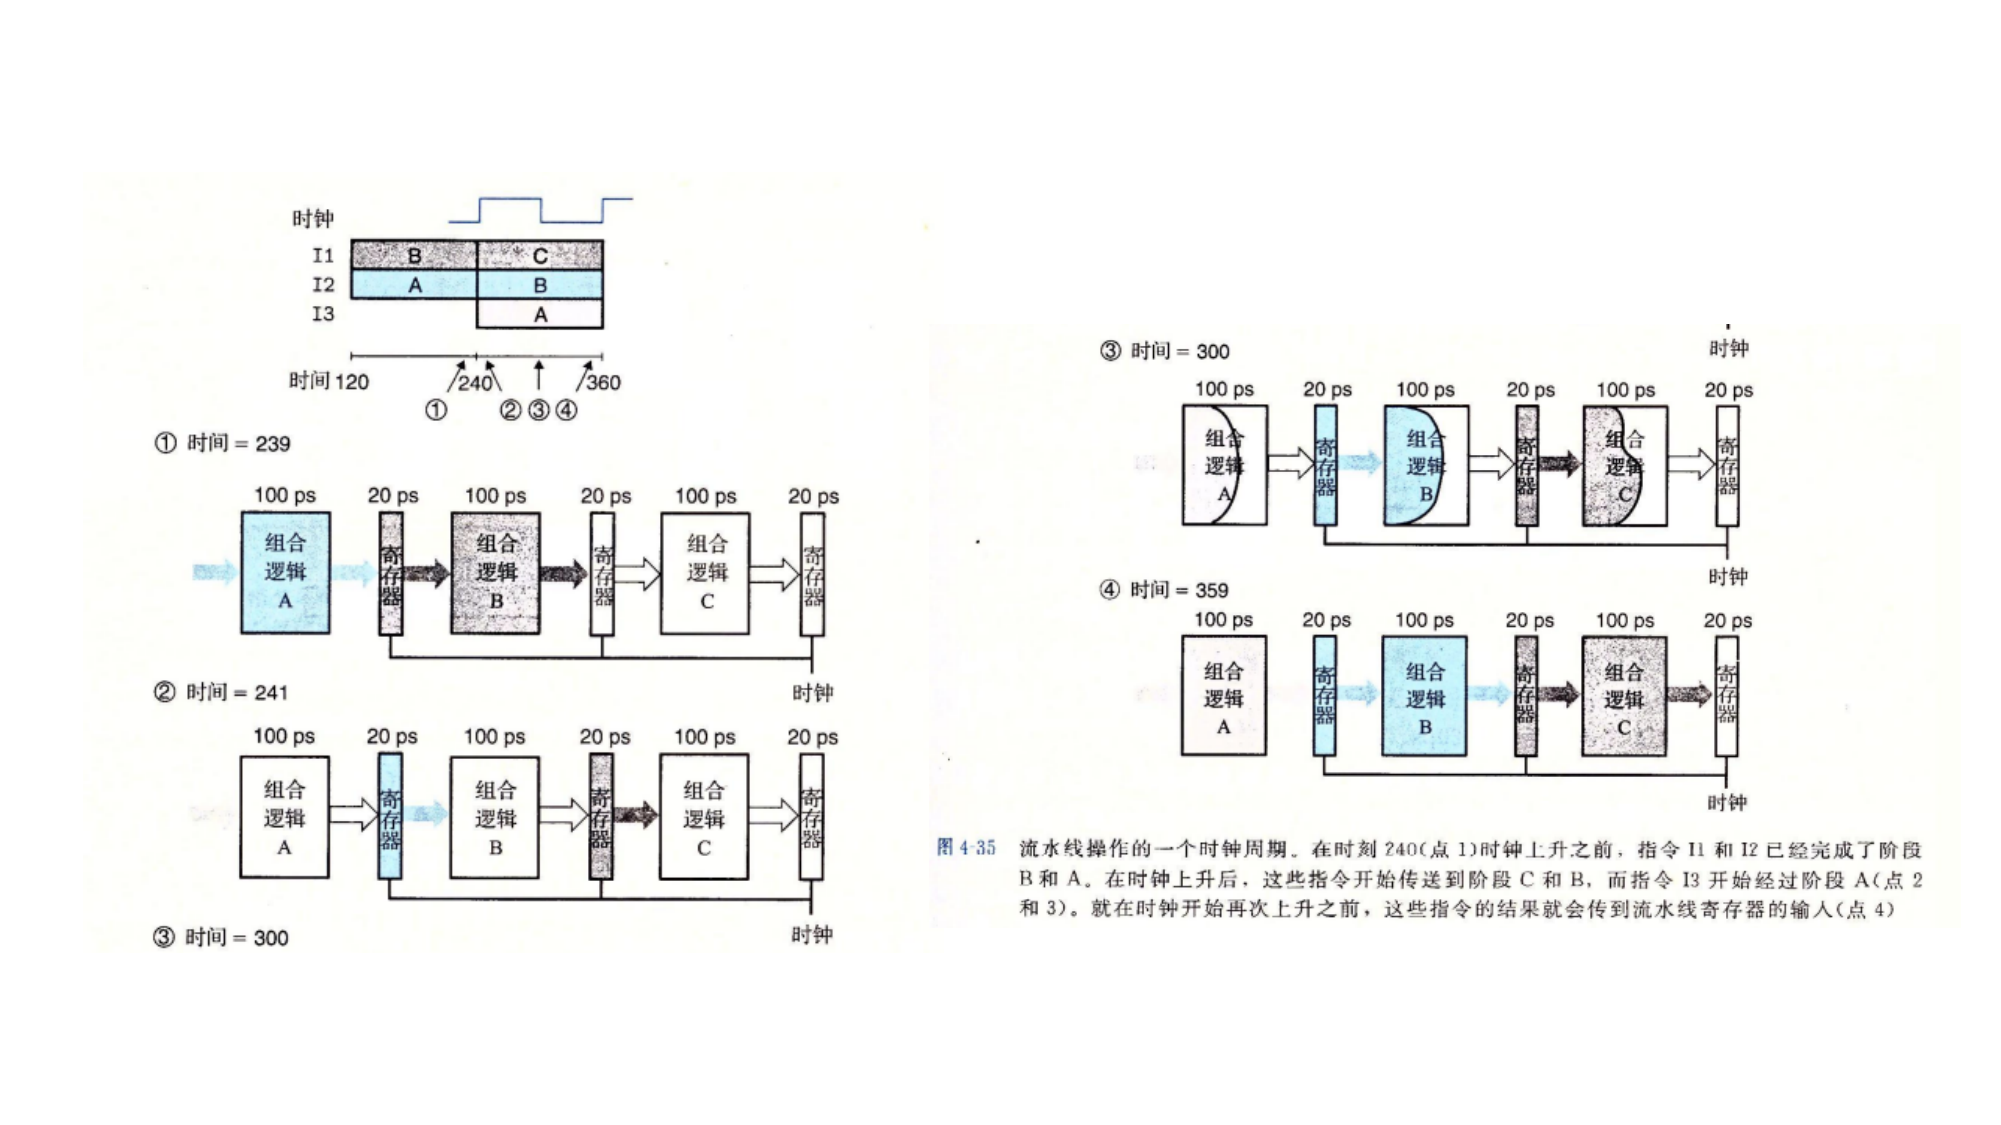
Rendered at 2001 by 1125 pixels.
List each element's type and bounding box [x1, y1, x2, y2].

picture [83, 172, 1961, 953]
